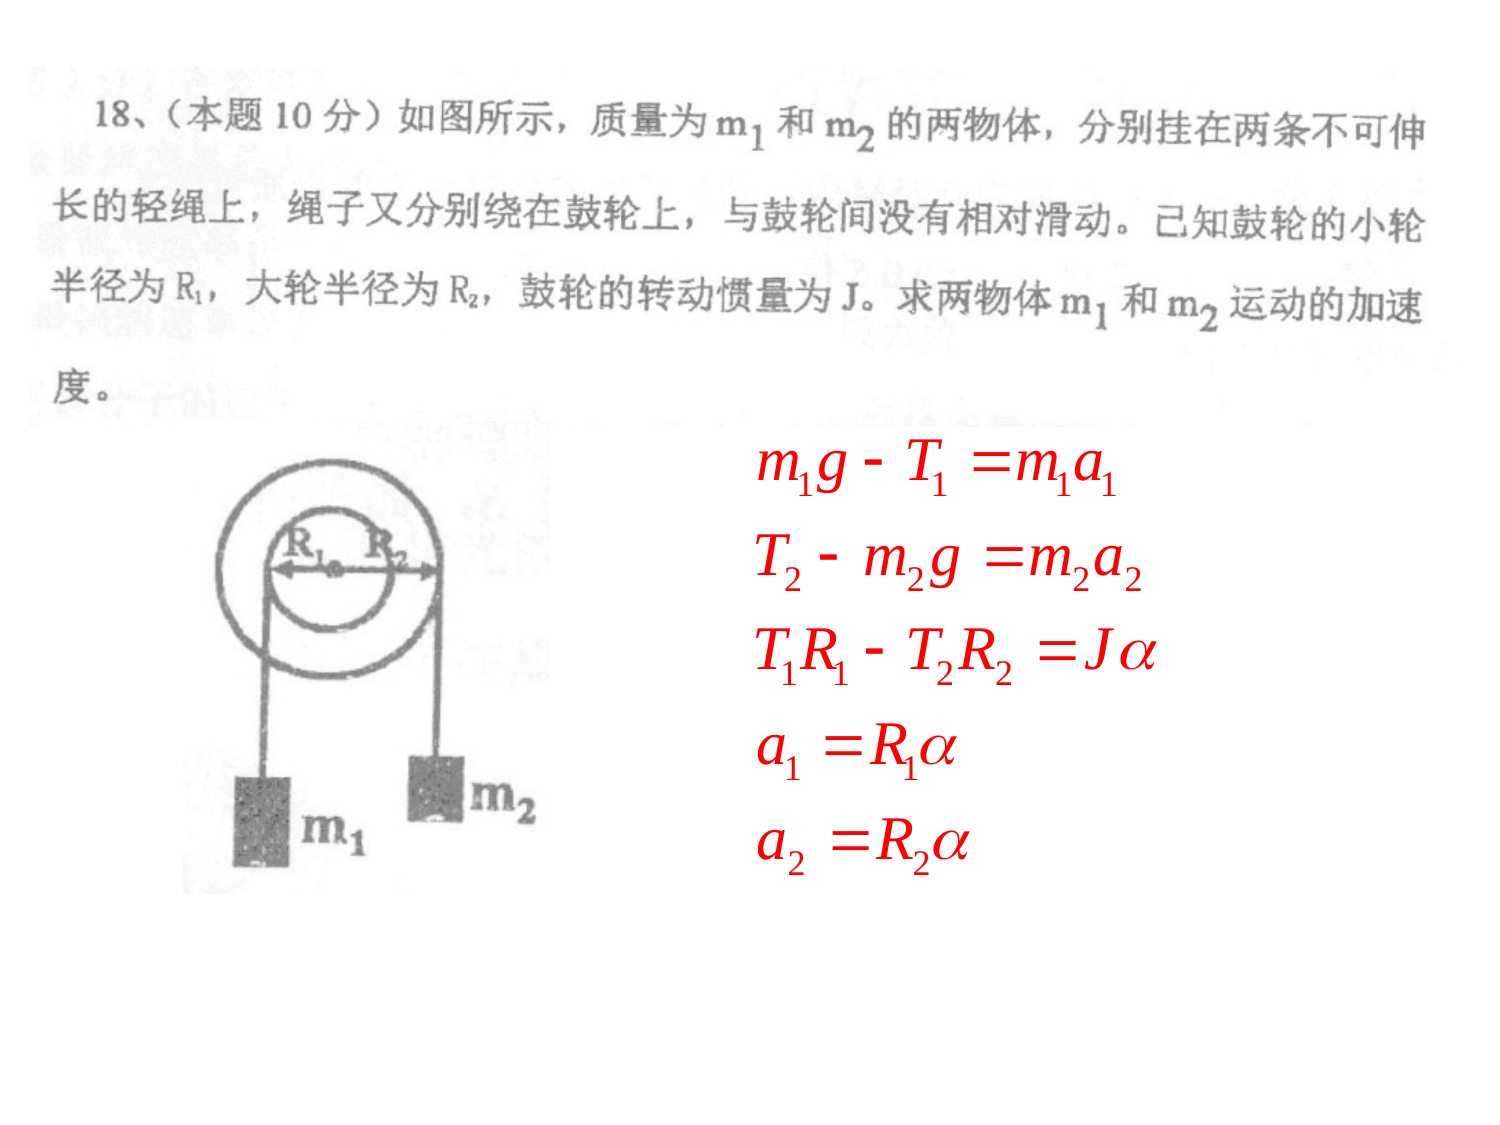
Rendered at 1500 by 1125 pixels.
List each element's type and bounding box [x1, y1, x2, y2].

picture [29, 66, 1466, 894]
text_box [747, 420, 1173, 888]
